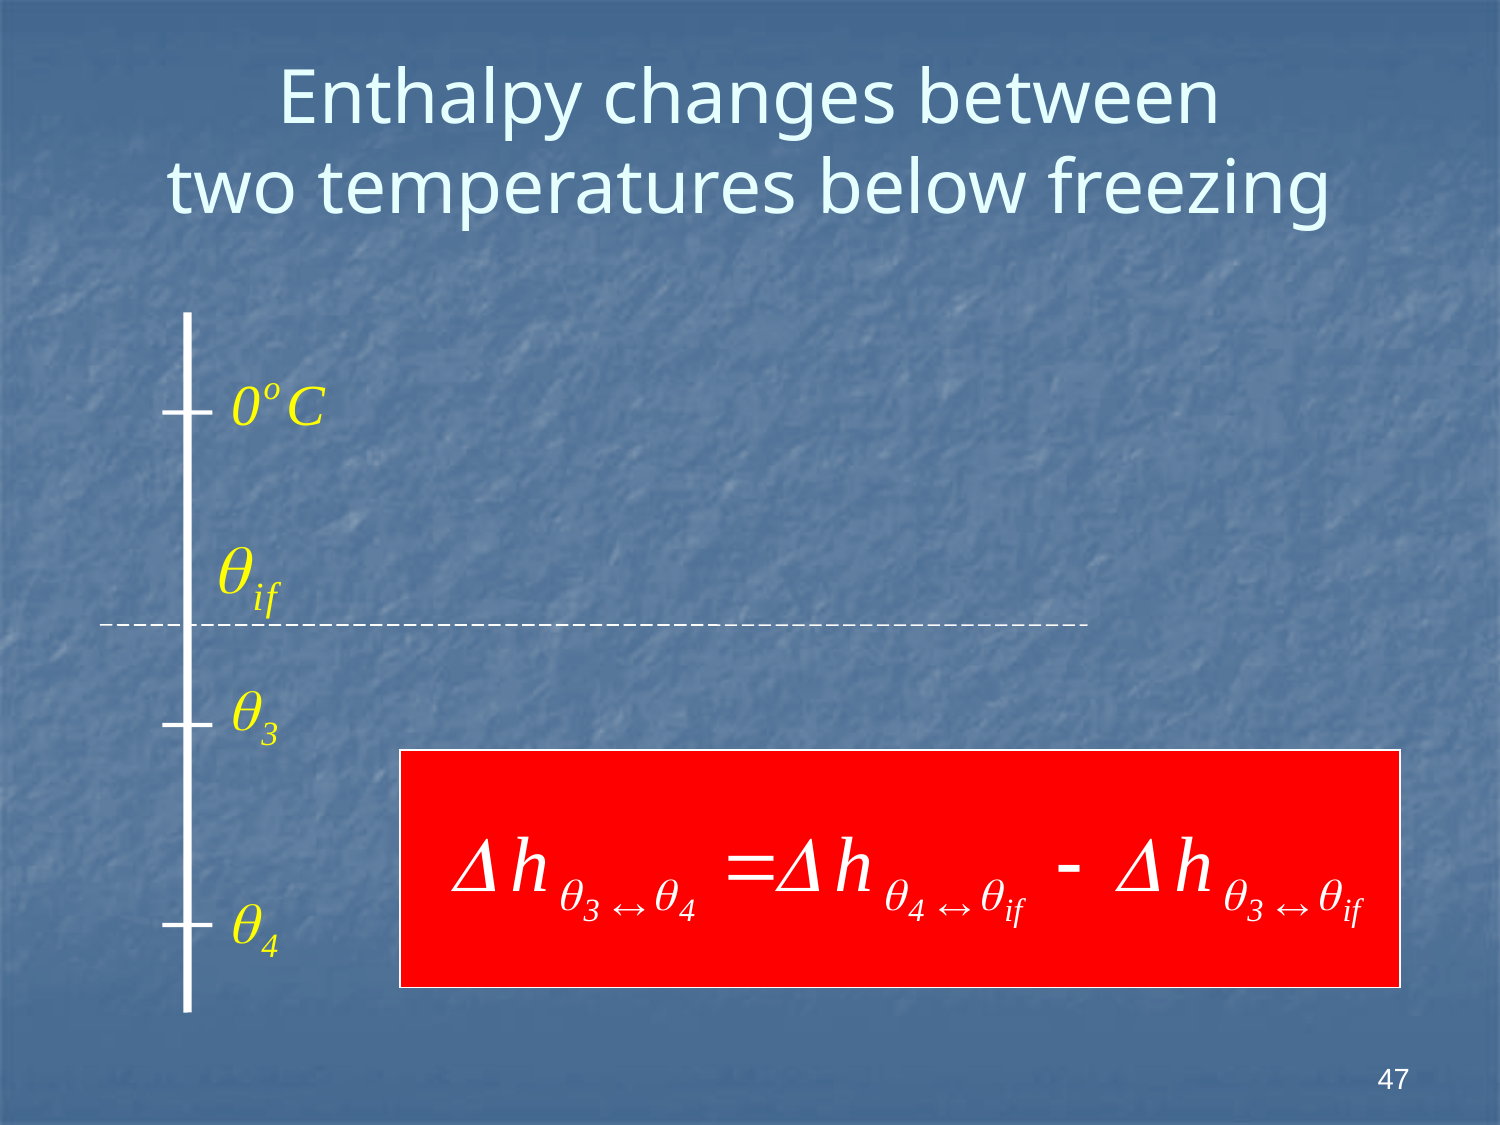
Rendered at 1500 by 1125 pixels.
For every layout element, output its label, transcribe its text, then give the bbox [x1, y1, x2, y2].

slide_number 47 [1074, 1024, 1426, 1103]
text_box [209, 524, 293, 630]
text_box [224, 362, 337, 440]
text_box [437, 812, 1388, 944]
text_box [224, 884, 289, 973]
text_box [224, 672, 289, 761]
text_box [399, 749, 1400, 988]
text_box Enthalpy changes between two temperatures below freezing [74, 45, 1425, 233]
